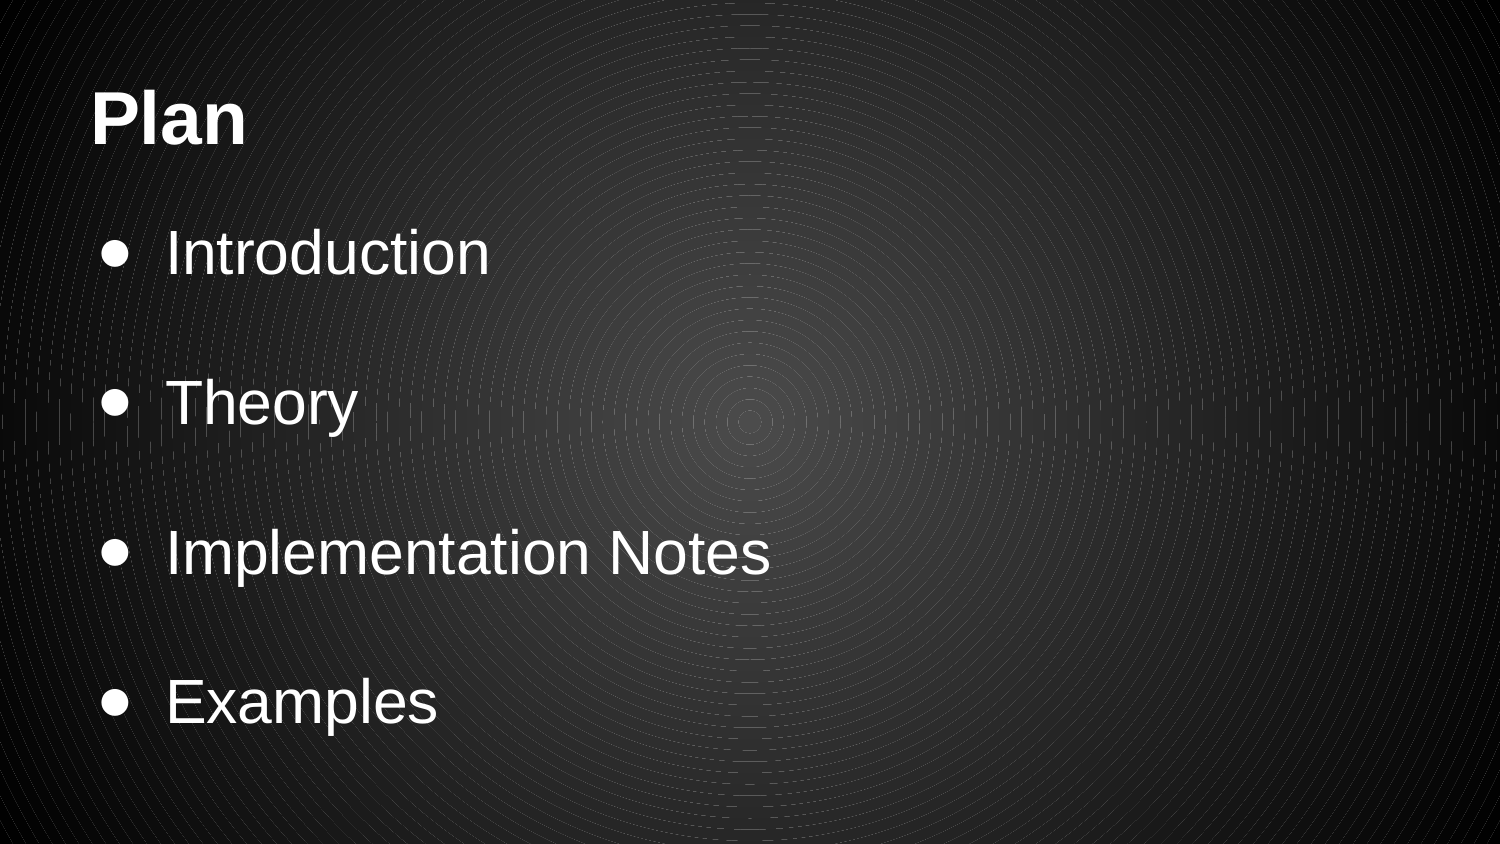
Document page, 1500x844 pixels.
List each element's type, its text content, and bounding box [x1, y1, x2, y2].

list Introduction Theory Implementation Notes Examples [75, 196, 1425, 808]
title Plan [75, 33, 1425, 175]
